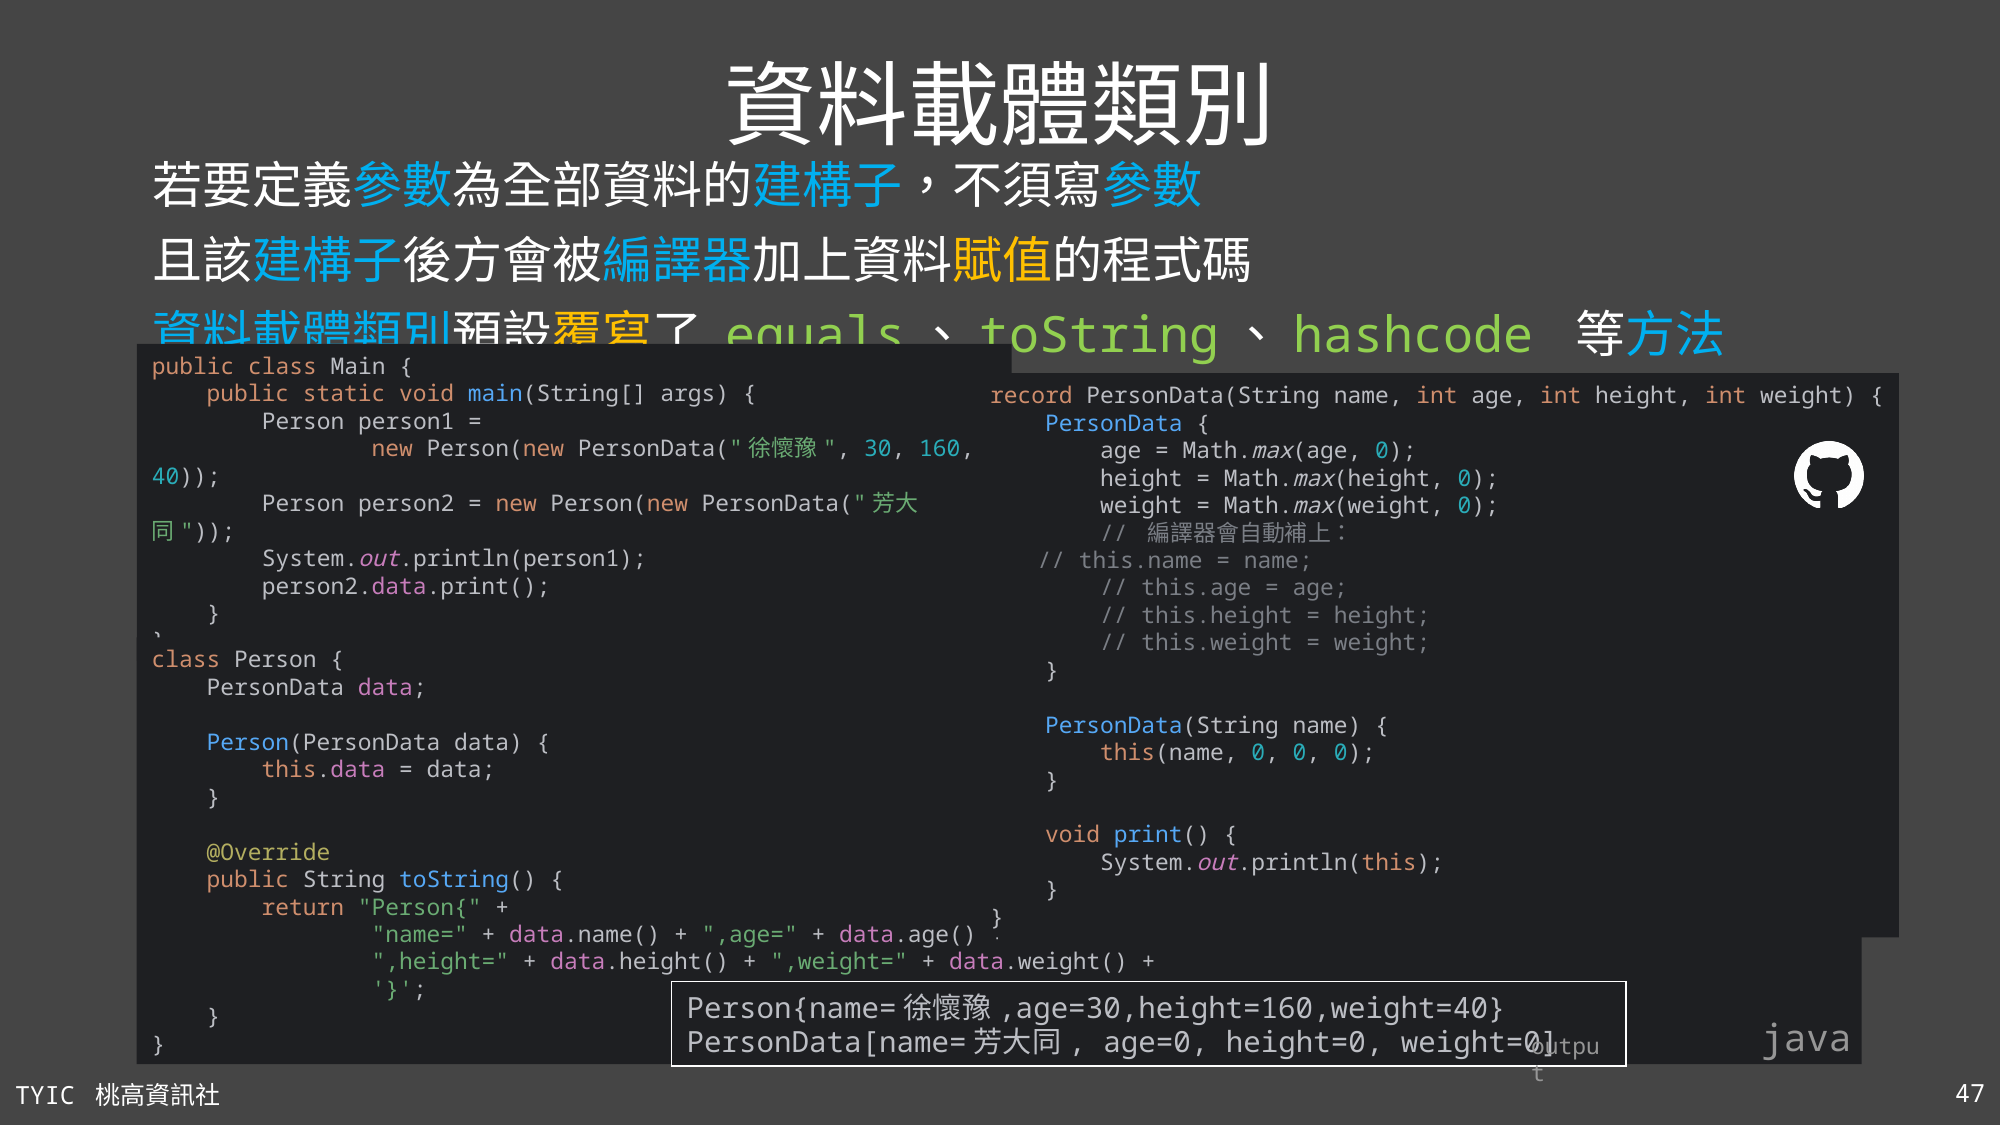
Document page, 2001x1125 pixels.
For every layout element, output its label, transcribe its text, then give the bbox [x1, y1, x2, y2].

list 若要定義參數為全部資料的建構子，不須寫參數 且該建構子後方會被編譯器加上資料賦值的程式碼 資料載體類別預設覆寫了 equals、toString、hashcode 等方法 [137, 152, 1863, 369]
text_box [136, 369, 1864, 1067]
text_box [671, 980, 1627, 1067]
title 資料載體類別 [137, 0, 1863, 152]
